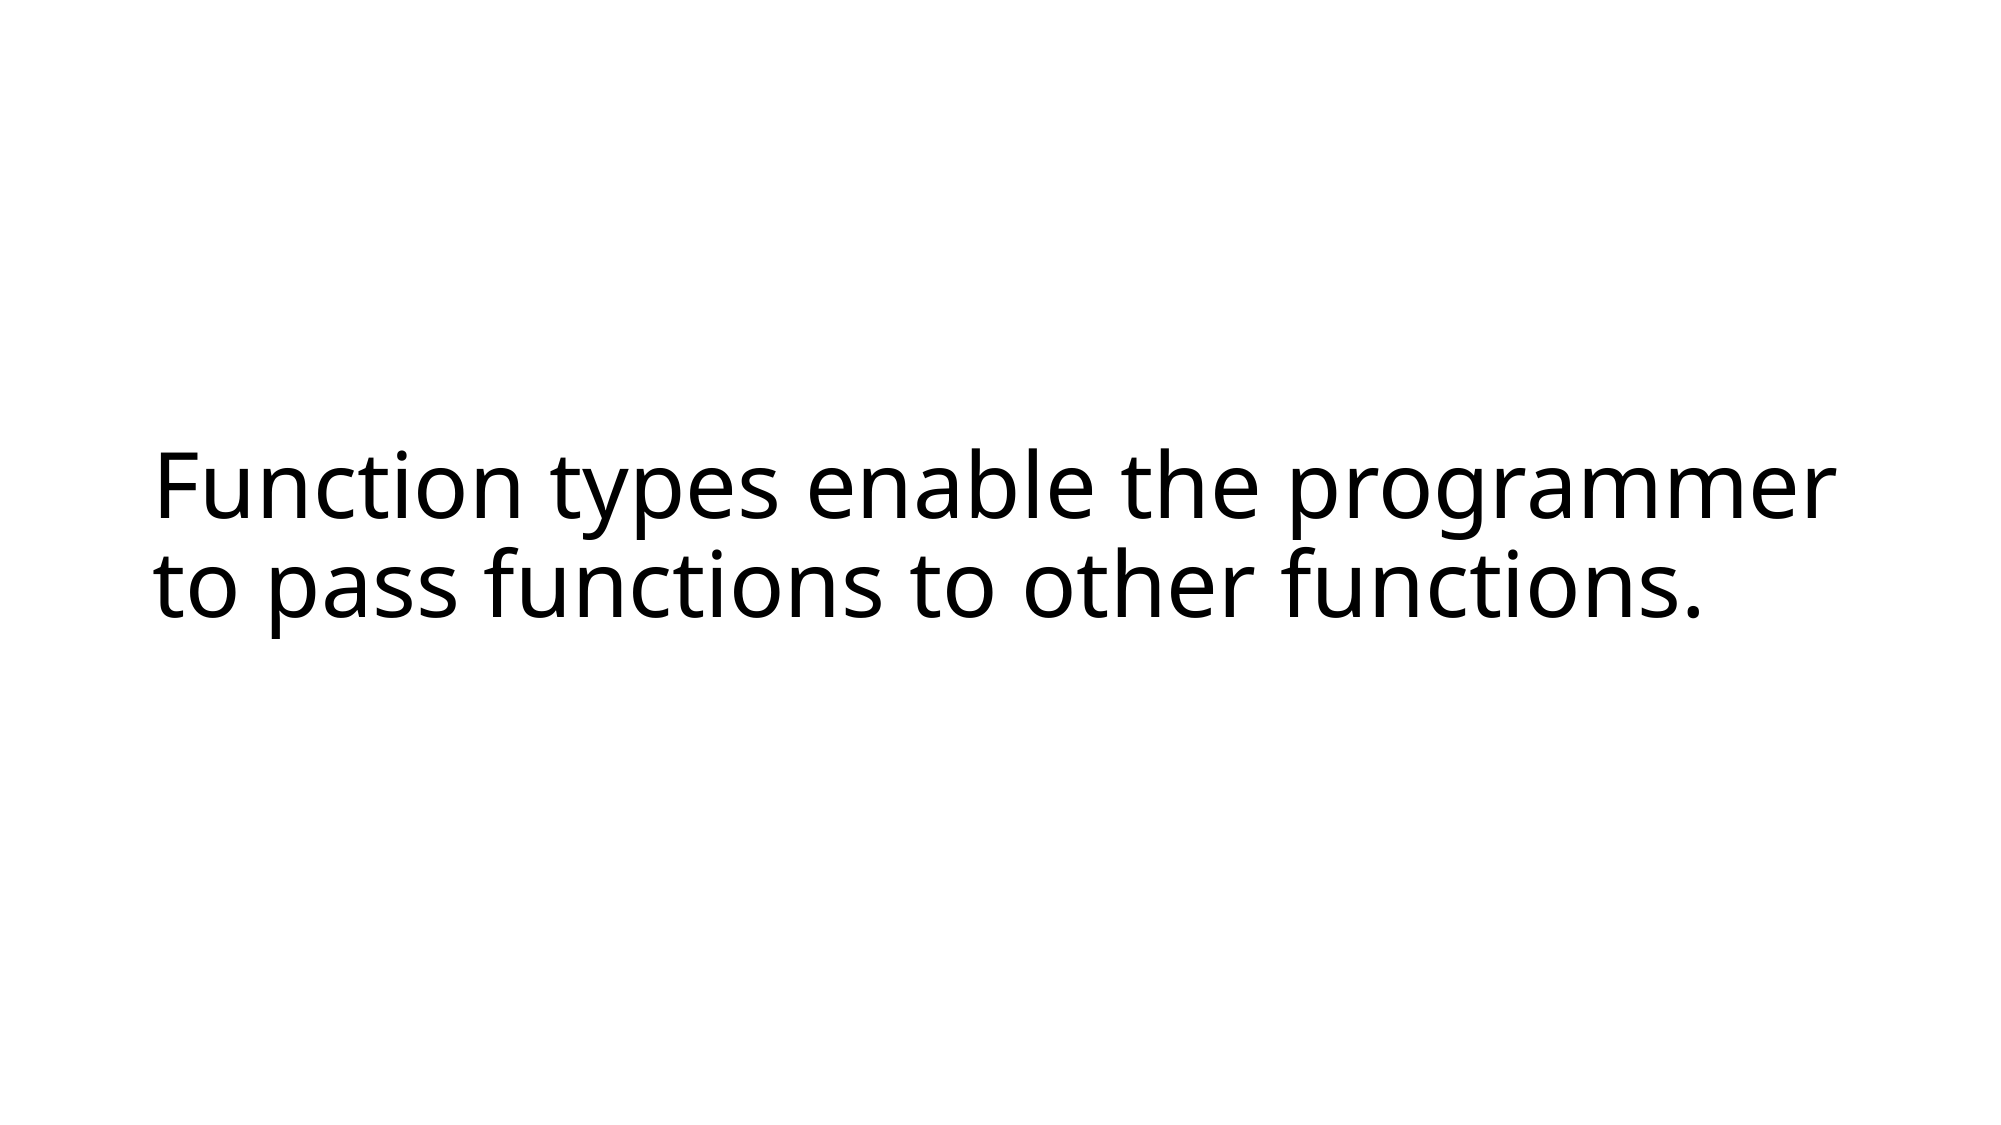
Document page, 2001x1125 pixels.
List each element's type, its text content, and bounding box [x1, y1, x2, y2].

title Function types enable the programmer to pass functions to other functions. [137, 59, 1863, 1017]
